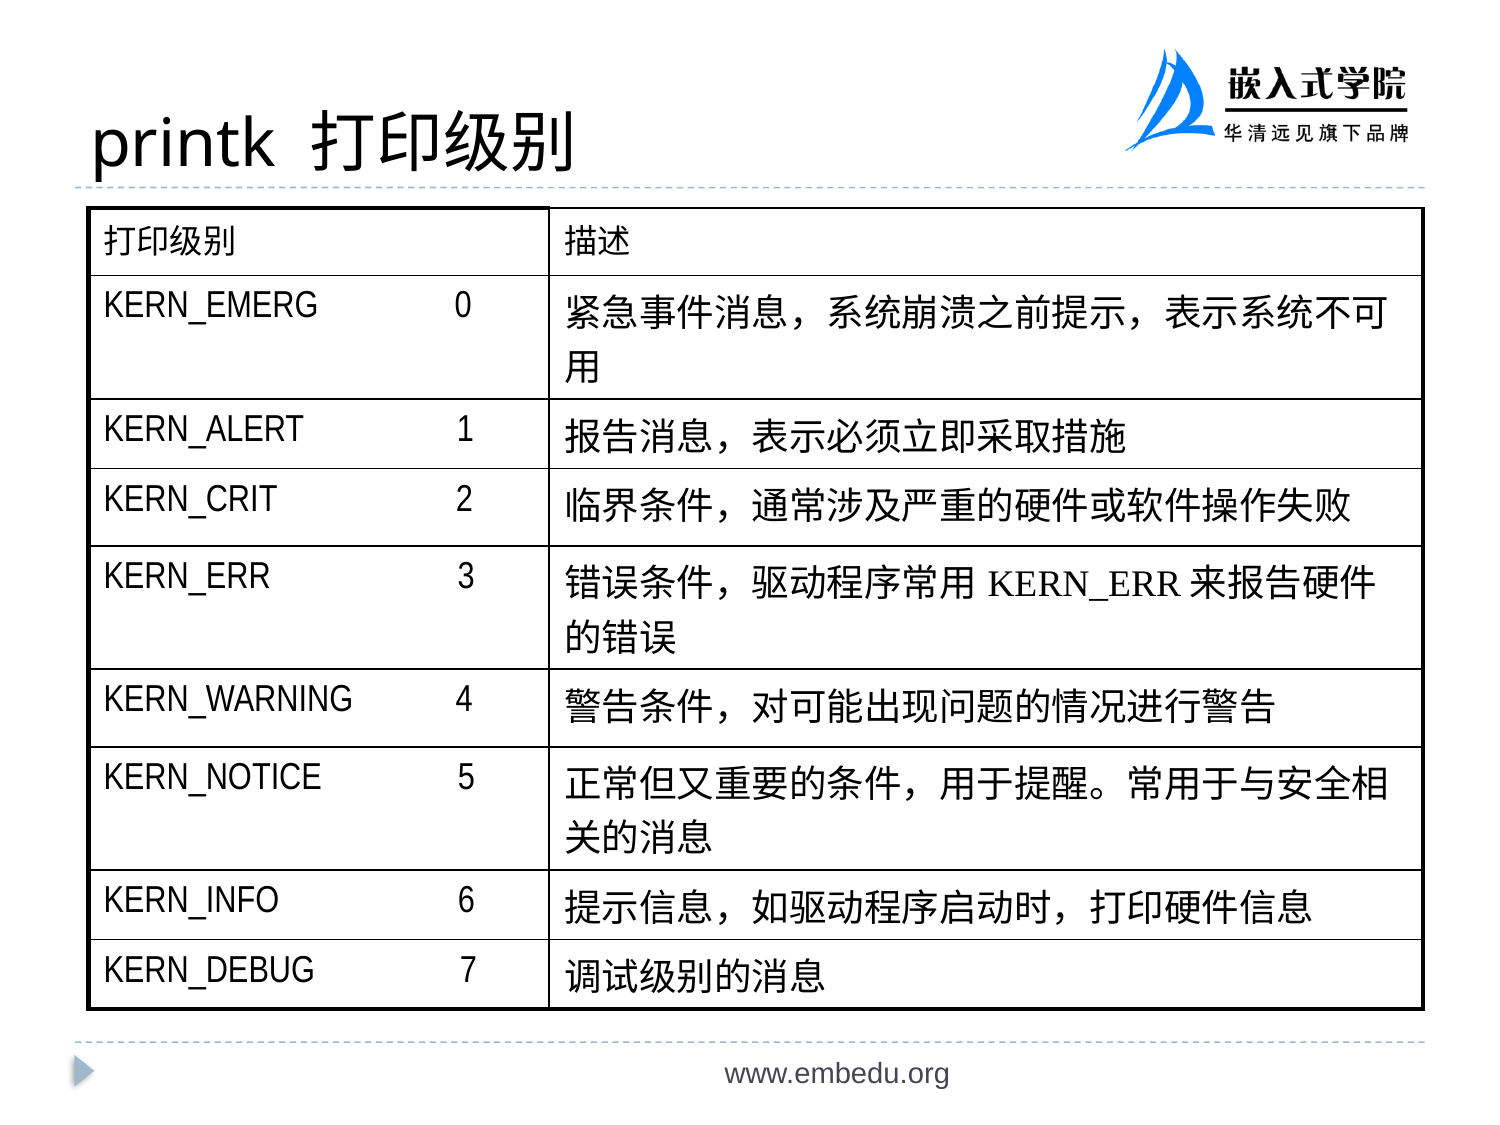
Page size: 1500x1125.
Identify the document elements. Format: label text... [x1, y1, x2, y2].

table_cell 报告消息，表示必须立即采取措施 [550, 400, 1421, 468]
table_cell KERN_EMERG 0 [91, 276, 548, 398]
table_cell KERN_NOTICE 5 [91, 748, 548, 869]
table_cell 提示信息，如驱动程序启动时，打印硬件信息 [550, 871, 1421, 939]
table_cell 调试级别的消息 [550, 940, 1421, 1007]
table_cell 紧急事件消息，系统崩溃之前提示，表示系统不可用 [550, 276, 1421, 398]
table_cell 警告条件，对可能出现问题的情况进行警告 [550, 670, 1421, 746]
table_cell KERN_DEBUG 7 [91, 940, 548, 1007]
table_cell KERN_INFO 6 [91, 871, 548, 939]
table_cell KERN_ALERT 1 [91, 400, 548, 468]
table_cell KERN_ERR 3 [91, 547, 548, 668]
footer www.embedu.org [600, 1046, 1075, 1125]
table_cell KERN_CRIT 2 [91, 469, 548, 545]
table_cell 正常但又重要的条件，用于提醒。常用于与安全相关的消息 [550, 748, 1421, 869]
table_header 描述 [550, 209, 1421, 275]
title printk 打印级别 [74, 24, 1426, 188]
table_cell 临界条件，通常涉及严重的硬件或软件操作失败 [550, 469, 1421, 545]
table_cell 错误条件，驱动程序常用KERN_ERR来报告硬件的错误 [550, 547, 1421, 668]
table_header 打印级别 [91, 210, 548, 275]
table_cell KERN_WARNING 4 [91, 670, 548, 746]
